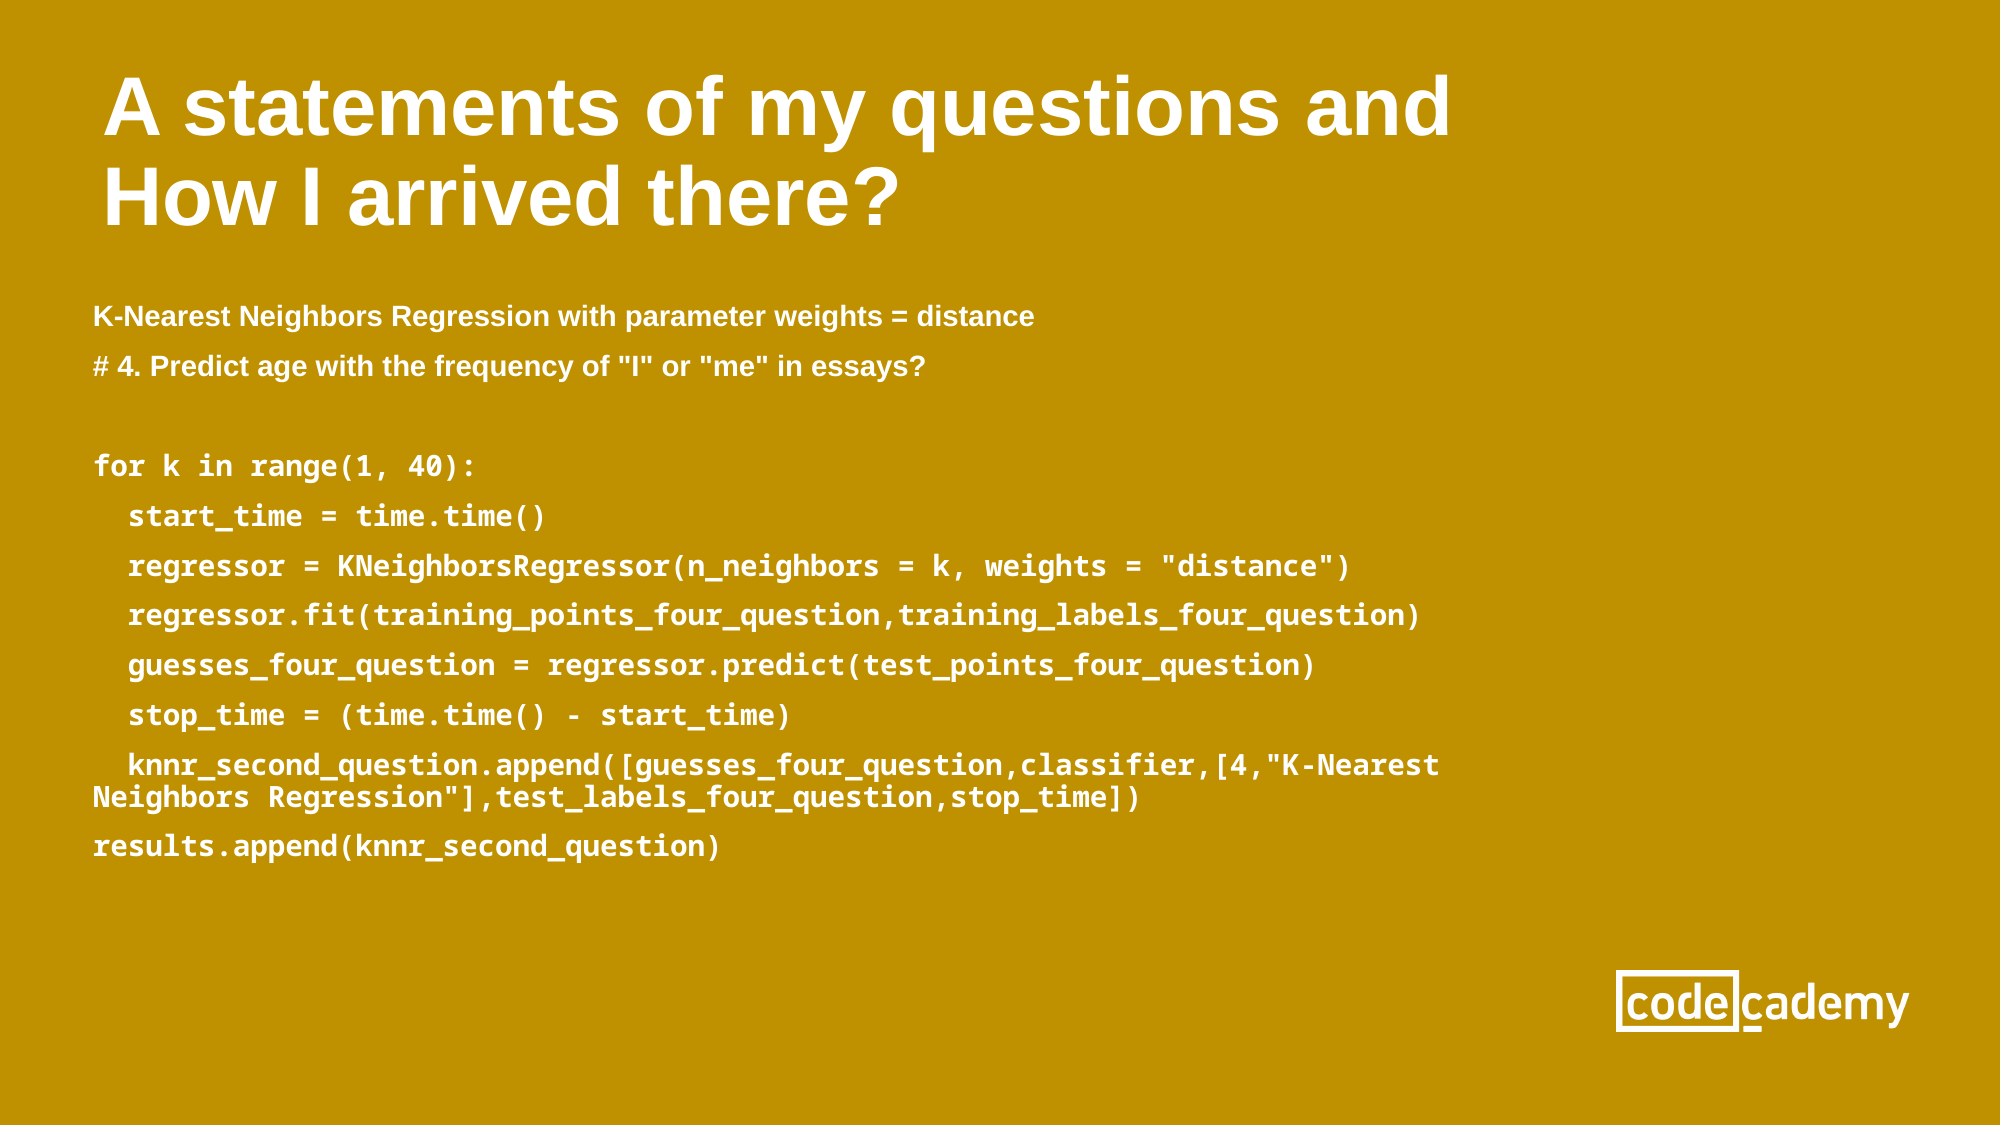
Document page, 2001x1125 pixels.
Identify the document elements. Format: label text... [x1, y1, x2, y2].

text_box A statements of my questions and How I arrived there? [87, 55, 1661, 294]
subtitle K-Nearest Neighbors Regression with parameter weights = distance # 4. Predict age with the frequency of "I" or "me" in essays? for k in range(1, 40): start_time = time.time() regressor = KNeighborsRegressor(n_neighbors = k, weights = "distance") regressor.fit(training_points_four_question,training_labels_four_question) guesses_four_question = regressor.predict(test_points_four_question) stop_time = (time.time() - start_time) knnr_second_question.append([guesses_four_question,classifier,[4,"K-Nearest Neighbors Regression"],test_labels_four_question,stop_time]) results.append(knnr_second_question) [77, 294, 1578, 872]
picture [1616, 970, 1910, 1032]
